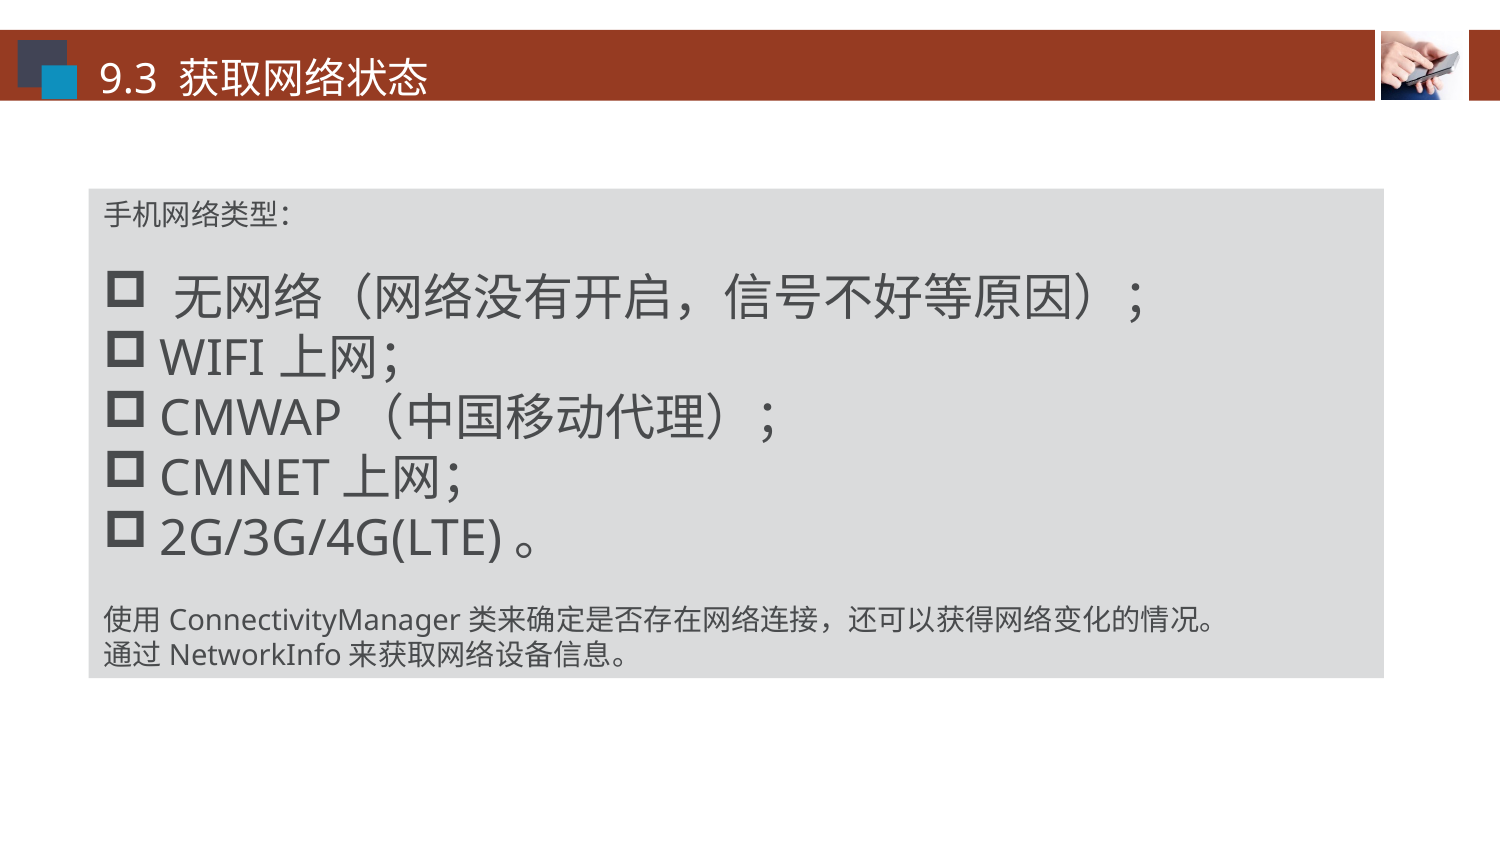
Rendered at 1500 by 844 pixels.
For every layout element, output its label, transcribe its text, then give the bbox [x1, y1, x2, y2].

text_box 手机网络类型： 无网络（网络没有开启，信号不好等原因）； WIFI上网； CMWAP（中国移动代理）； CMNET上网； 2G/3G/4G(LTE)。 使用ConnectivityManager类来确定是否存在网络连接，还可以获得网络变化的情况。 通过NetworkInfo来获取网络设备信息。 [88, 188, 1384, 679]
text_box 9.3 获取网络状态 [84, 43, 445, 109]
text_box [17, 40, 77, 100]
picture [1381, 31, 1463, 100]
